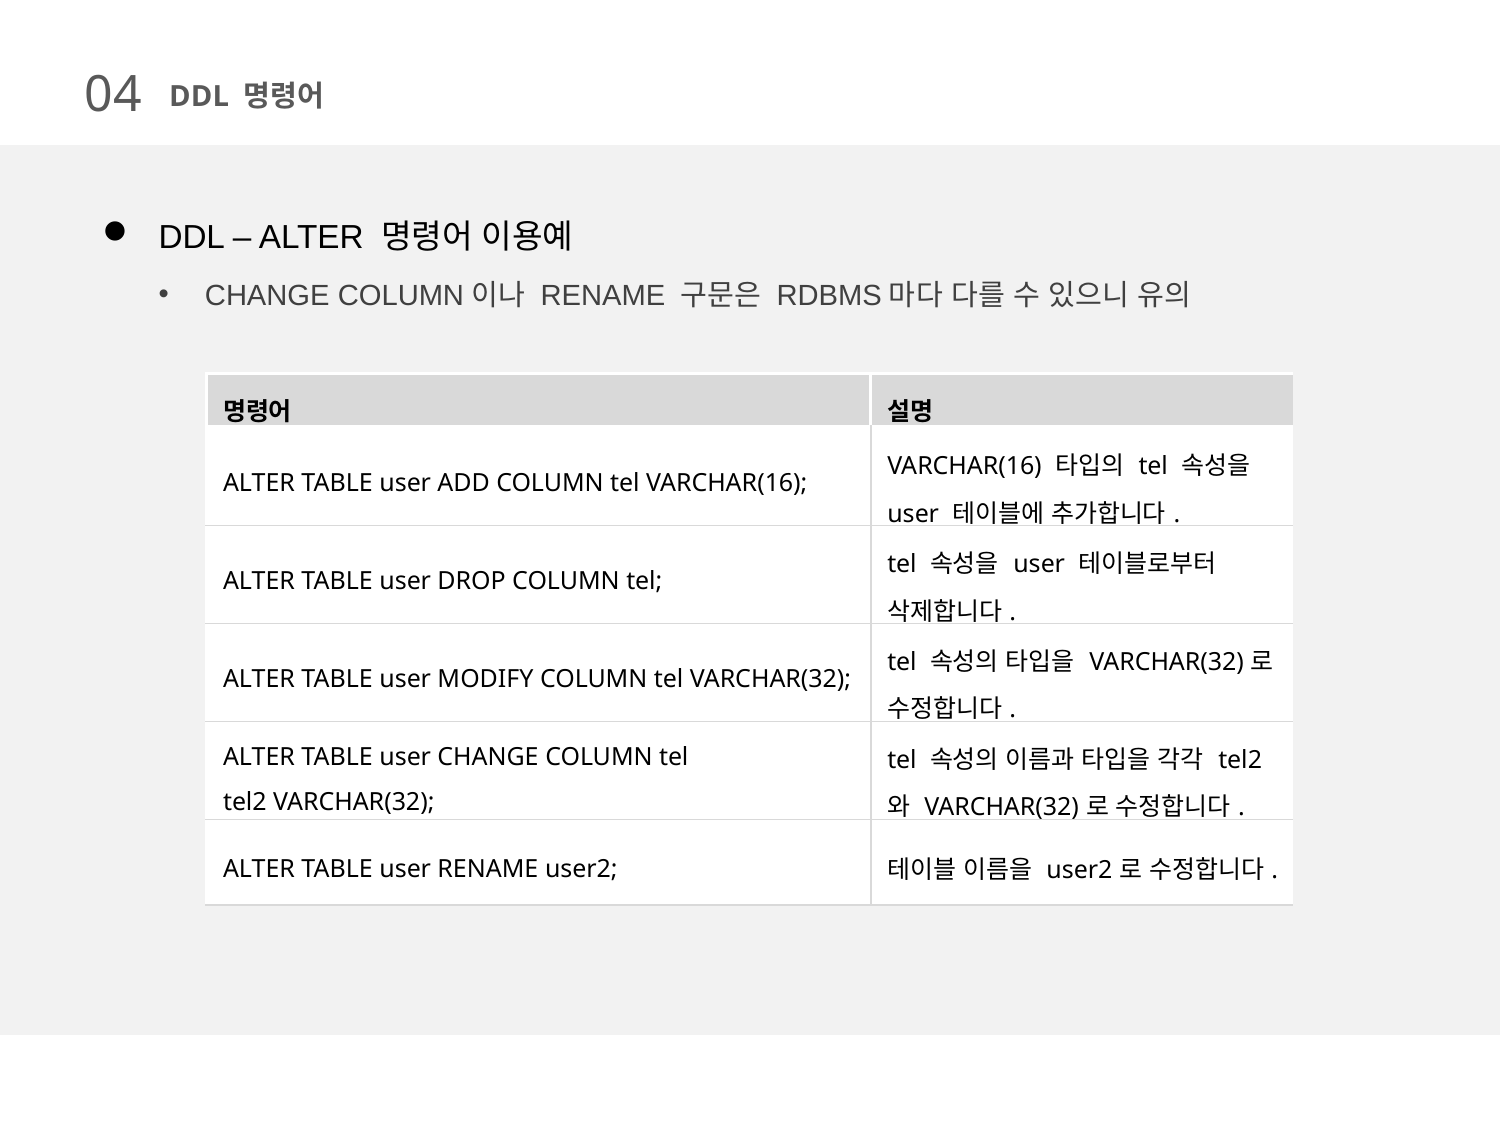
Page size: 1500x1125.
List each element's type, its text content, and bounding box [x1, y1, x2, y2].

text_box DDL – ALTER 명령어 이용예 CHANGE COLUMN이나 RENAME 구문은 RDBMS마다 다를 수 있으니 유의 [77, 208, 1412, 319]
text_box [64, 54, 342, 131]
table_header 설명 [872, 375, 1293, 425]
table_cell ALTER TABLE user ADD COLUMN tel VARCHAR(16); [208, 430, 870, 525]
table_header 명령어 [208, 375, 869, 425]
table_cell tel 속성의 타입을 VARCHAR(32)로 수정합니다. [872, 624, 1293, 721]
table_cell VARCHAR(16) 타입의 tel 속성을 user 테이블에 추가합니다. [872, 430, 1293, 525]
table_cell ALTER TABLE user DROP COLUMN tel; [208, 526, 870, 623]
table_cell 테이블 이름을 user2로 수정합니다. [872, 820, 1293, 904]
table_cell ALTER TABLE user CHANGE COLUMN tel tel2 VARCHAR(32); [208, 722, 870, 819]
table_cell tel 속성을 user 테이블로부터 삭제합니다. [872, 526, 1293, 623]
table_cell tel 속성의 이름과 타입을 각각 tel2와 VARCHAR(32)로 수정합니다. [872, 722, 1293, 819]
table_cell ALTER TABLE user RENAME user2; [208, 820, 870, 904]
table_cell ALTER TABLE user MODIFY COLUMN tel VARCHAR(32); [208, 624, 870, 721]
